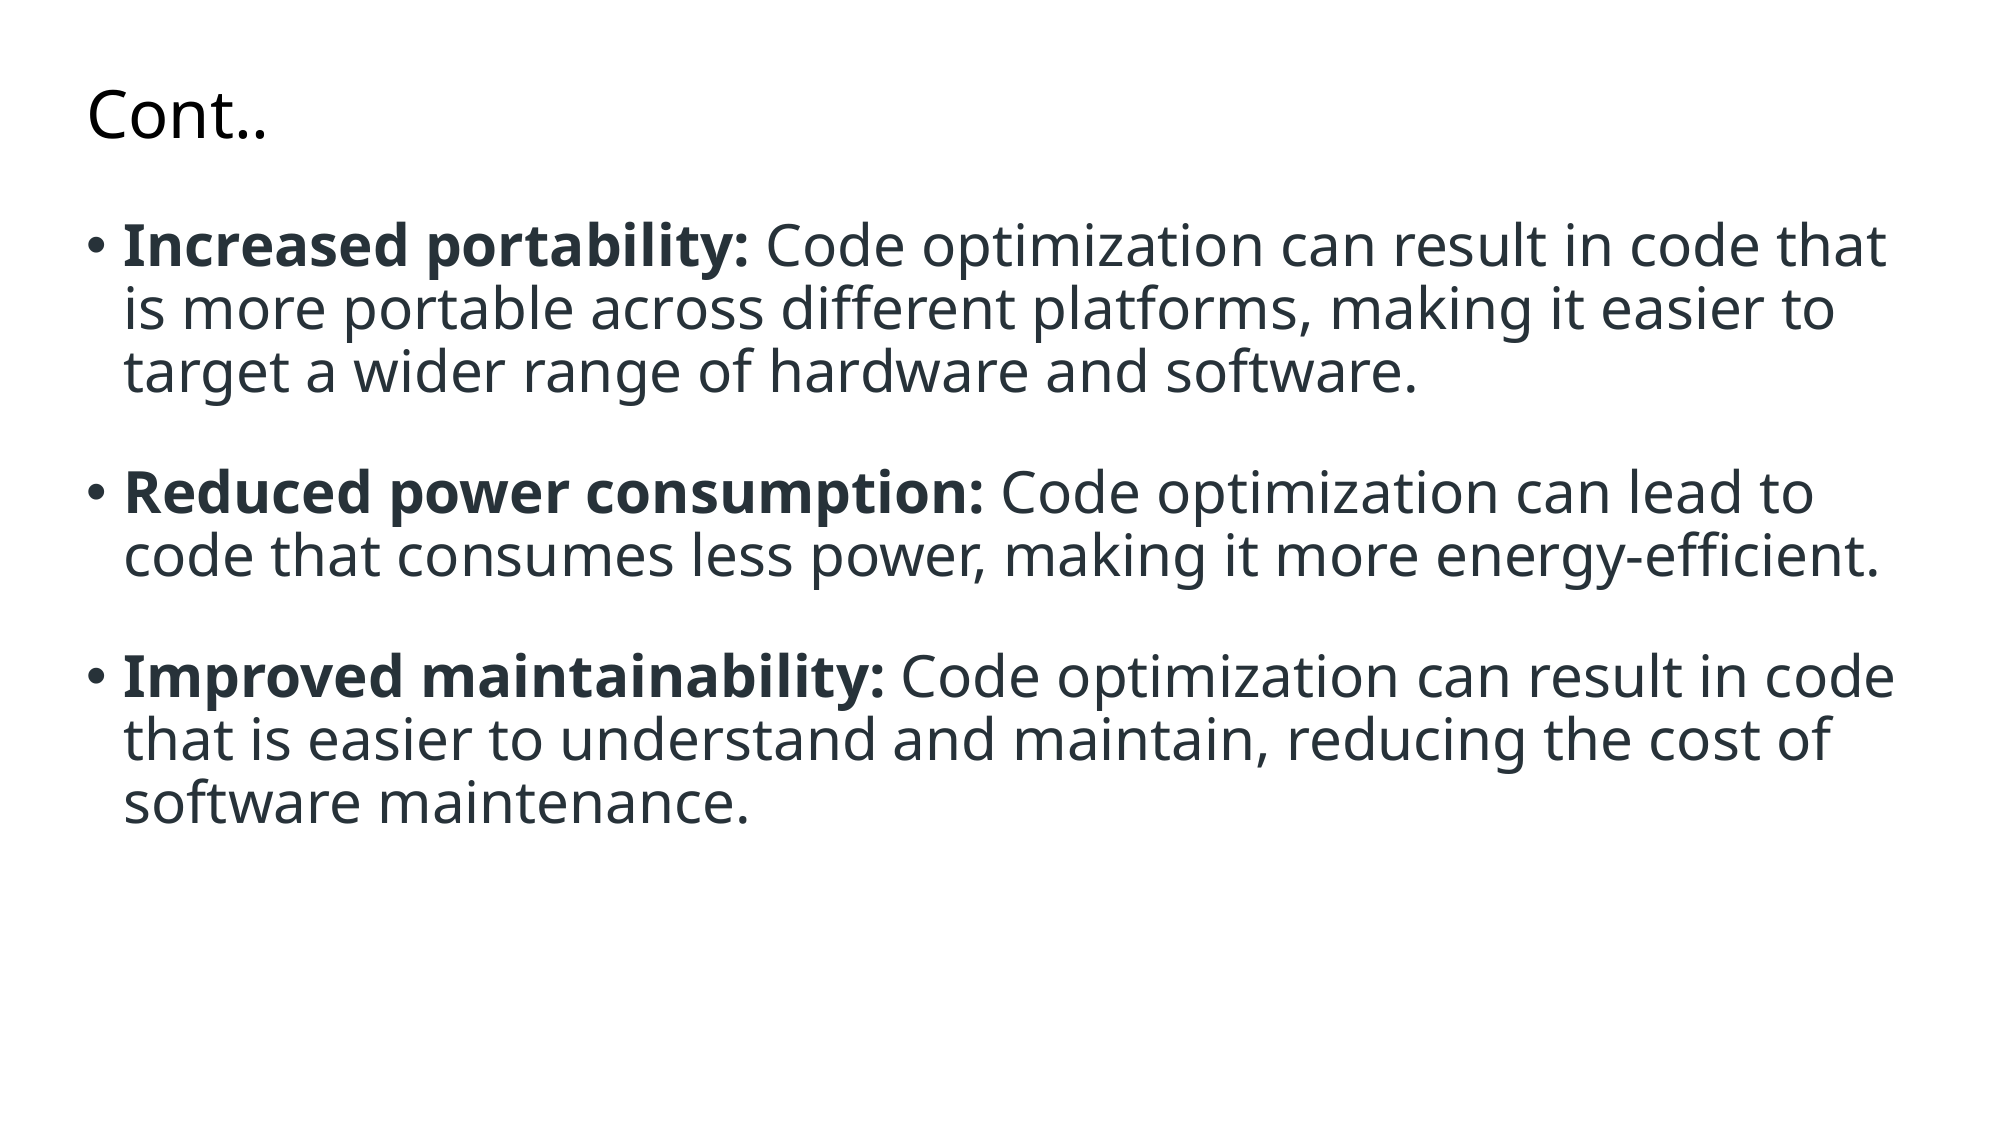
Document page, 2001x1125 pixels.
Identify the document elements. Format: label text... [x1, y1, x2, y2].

list Increased portability: Code optimization can result in code that is more portable across different platforms, making it easier to target a wider range of hardware and software. Reduced power consumption: Code optimization can lead to code that consumes less power, making it more energy-efficient. Improved maintainability: Code optimization can result in code that is easier to understand and maintain, reducing the cost of software maintenance. [71, 208, 1941, 1066]
title Cont.. [71, 59, 1941, 175]
